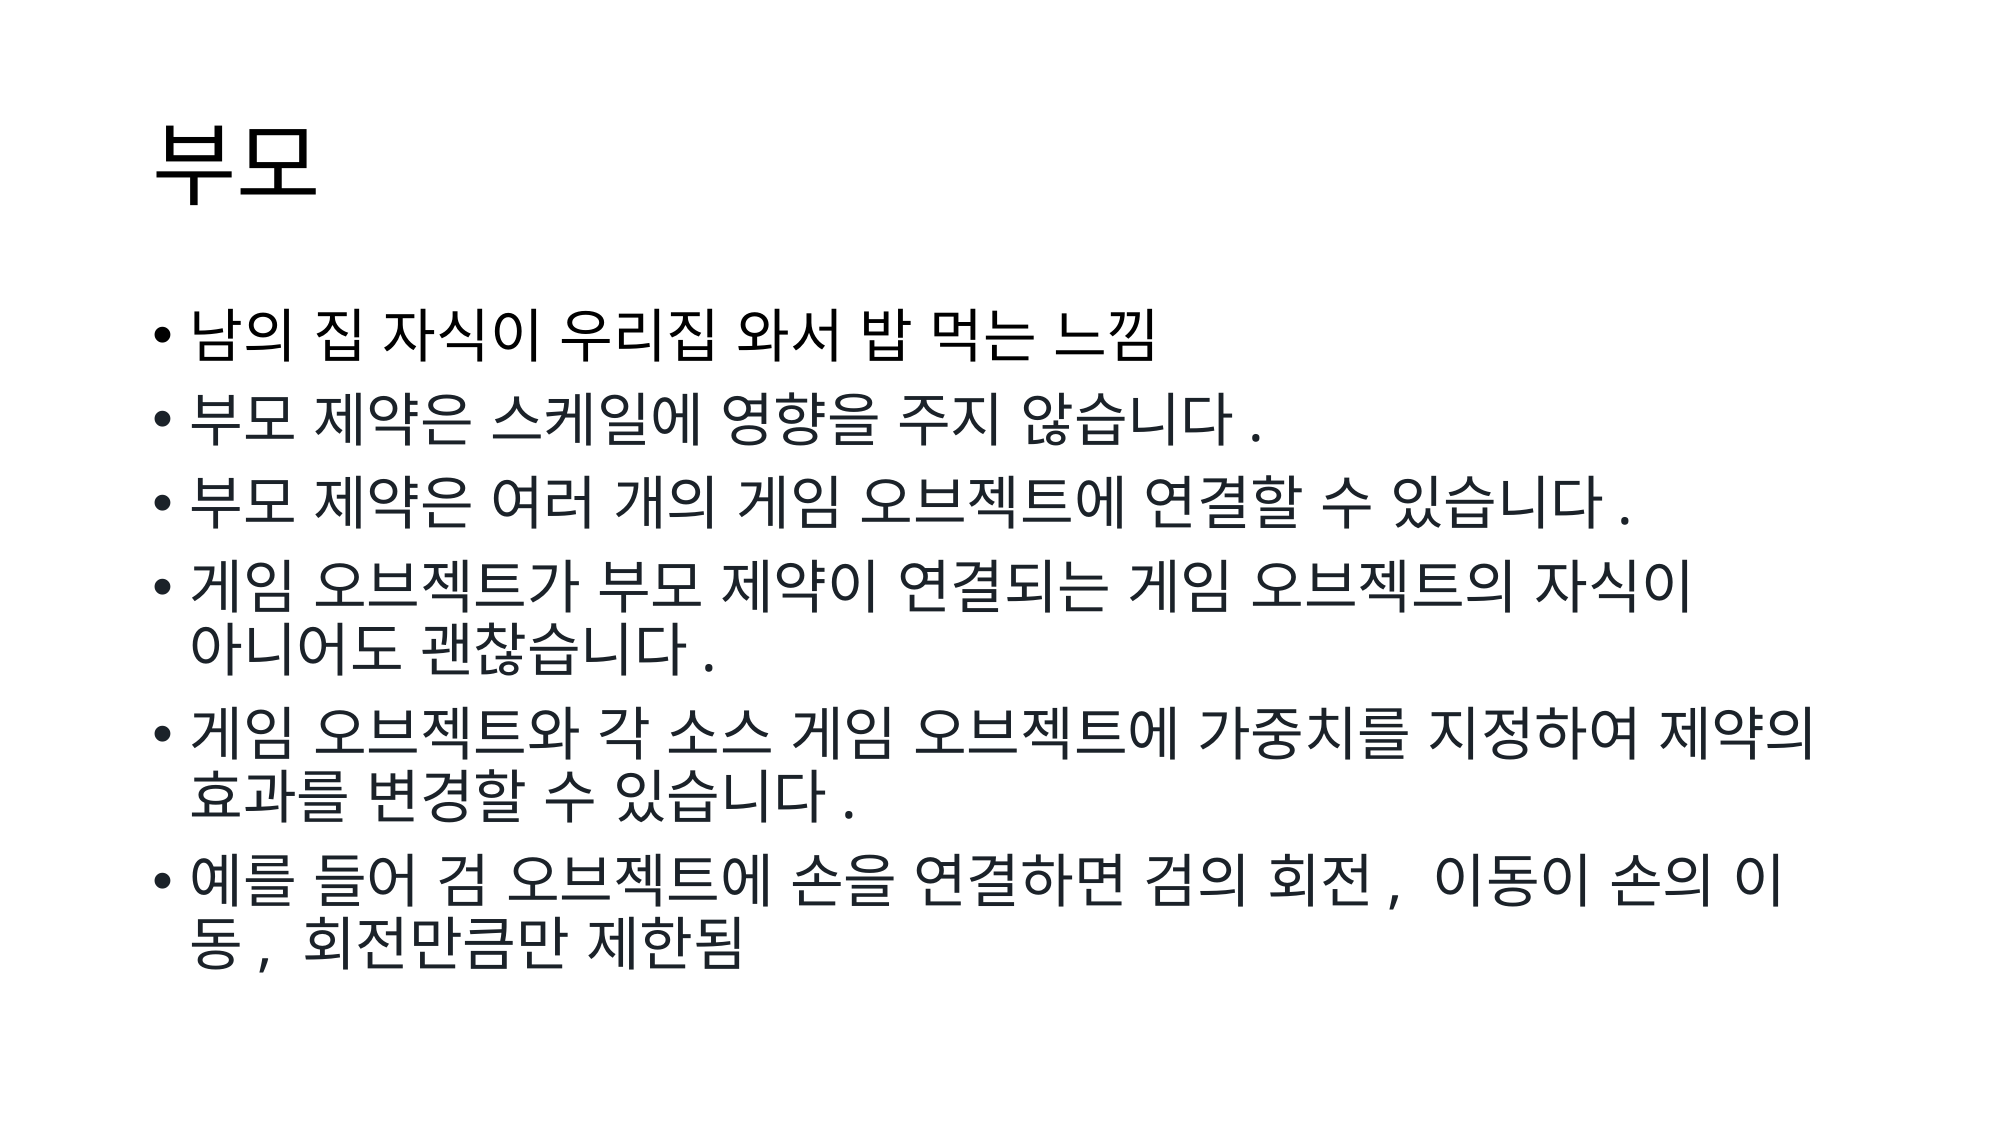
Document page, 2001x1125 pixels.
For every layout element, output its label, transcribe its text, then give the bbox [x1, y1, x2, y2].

list 남의 집 자식이 우리집 와서 밥 먹는 느낌 부모 제약은 스케일에 영향을 주지 않습니다. 부모 제약은 여러 개의 게임 오브젝트에 연결할 수 있습니다. 게임 오브젝트가 부모 제약이 연결되는 게임 오브젝트의 자식이 아니어도 괜찮습니다. 게임 오브젝트와 각 소스 게임 오브젝트에 가중치를 지정하여 제약의 효과를 변경할 수 있습니다. 예를 들어 검 오브젝트에 손을 연결하면 검의 회전, 이동이 손의 이동, 회전만큼만 제한됨 [137, 299, 1863, 1014]
title 부모 [137, 59, 1863, 278]
